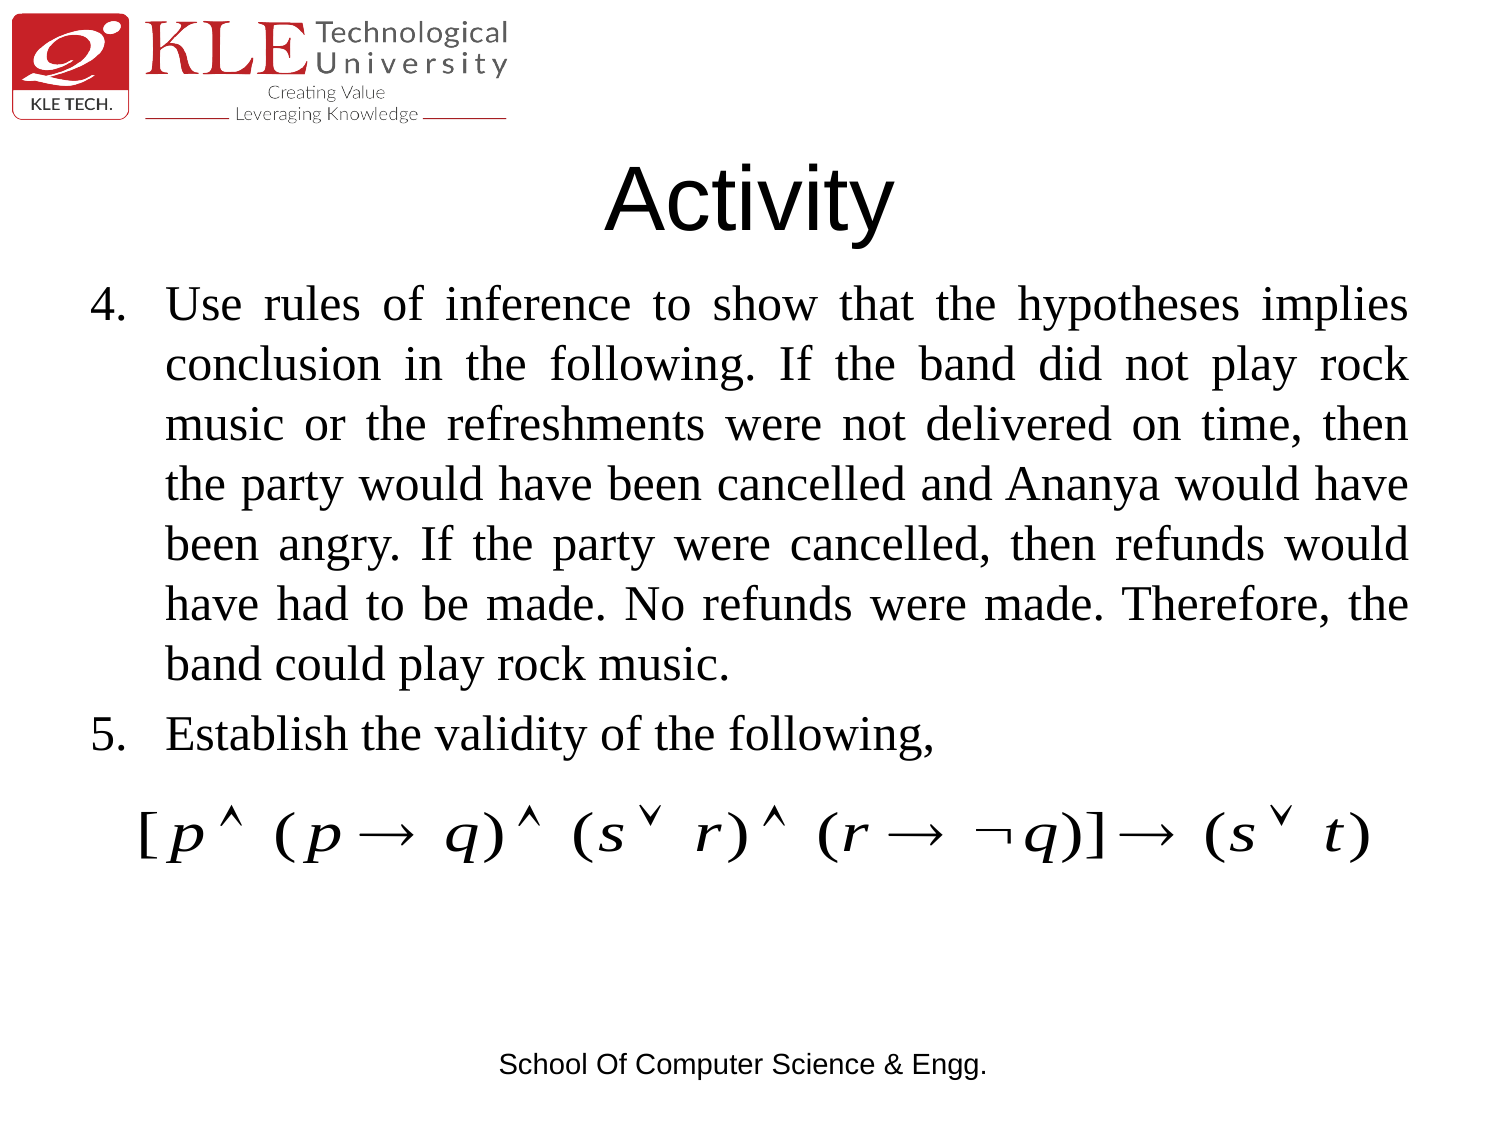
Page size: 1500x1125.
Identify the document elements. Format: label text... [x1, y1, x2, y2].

list Use rules of inference to show that the hypotheses implies conclusion in the following. If the band did not play rock music or the refreshments were not delivered on time, then the party would have been cancelled and Ananya would have been angry. If the party were cancelled, then refunds would have had to be made. No refunds were made. Therefore, the band could play rock music. Establish the validity of the following, [74, 262, 1426, 1006]
title Activity [74, 124, 1426, 262]
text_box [130, 799, 1382, 876]
picture [12, 7, 513, 125]
